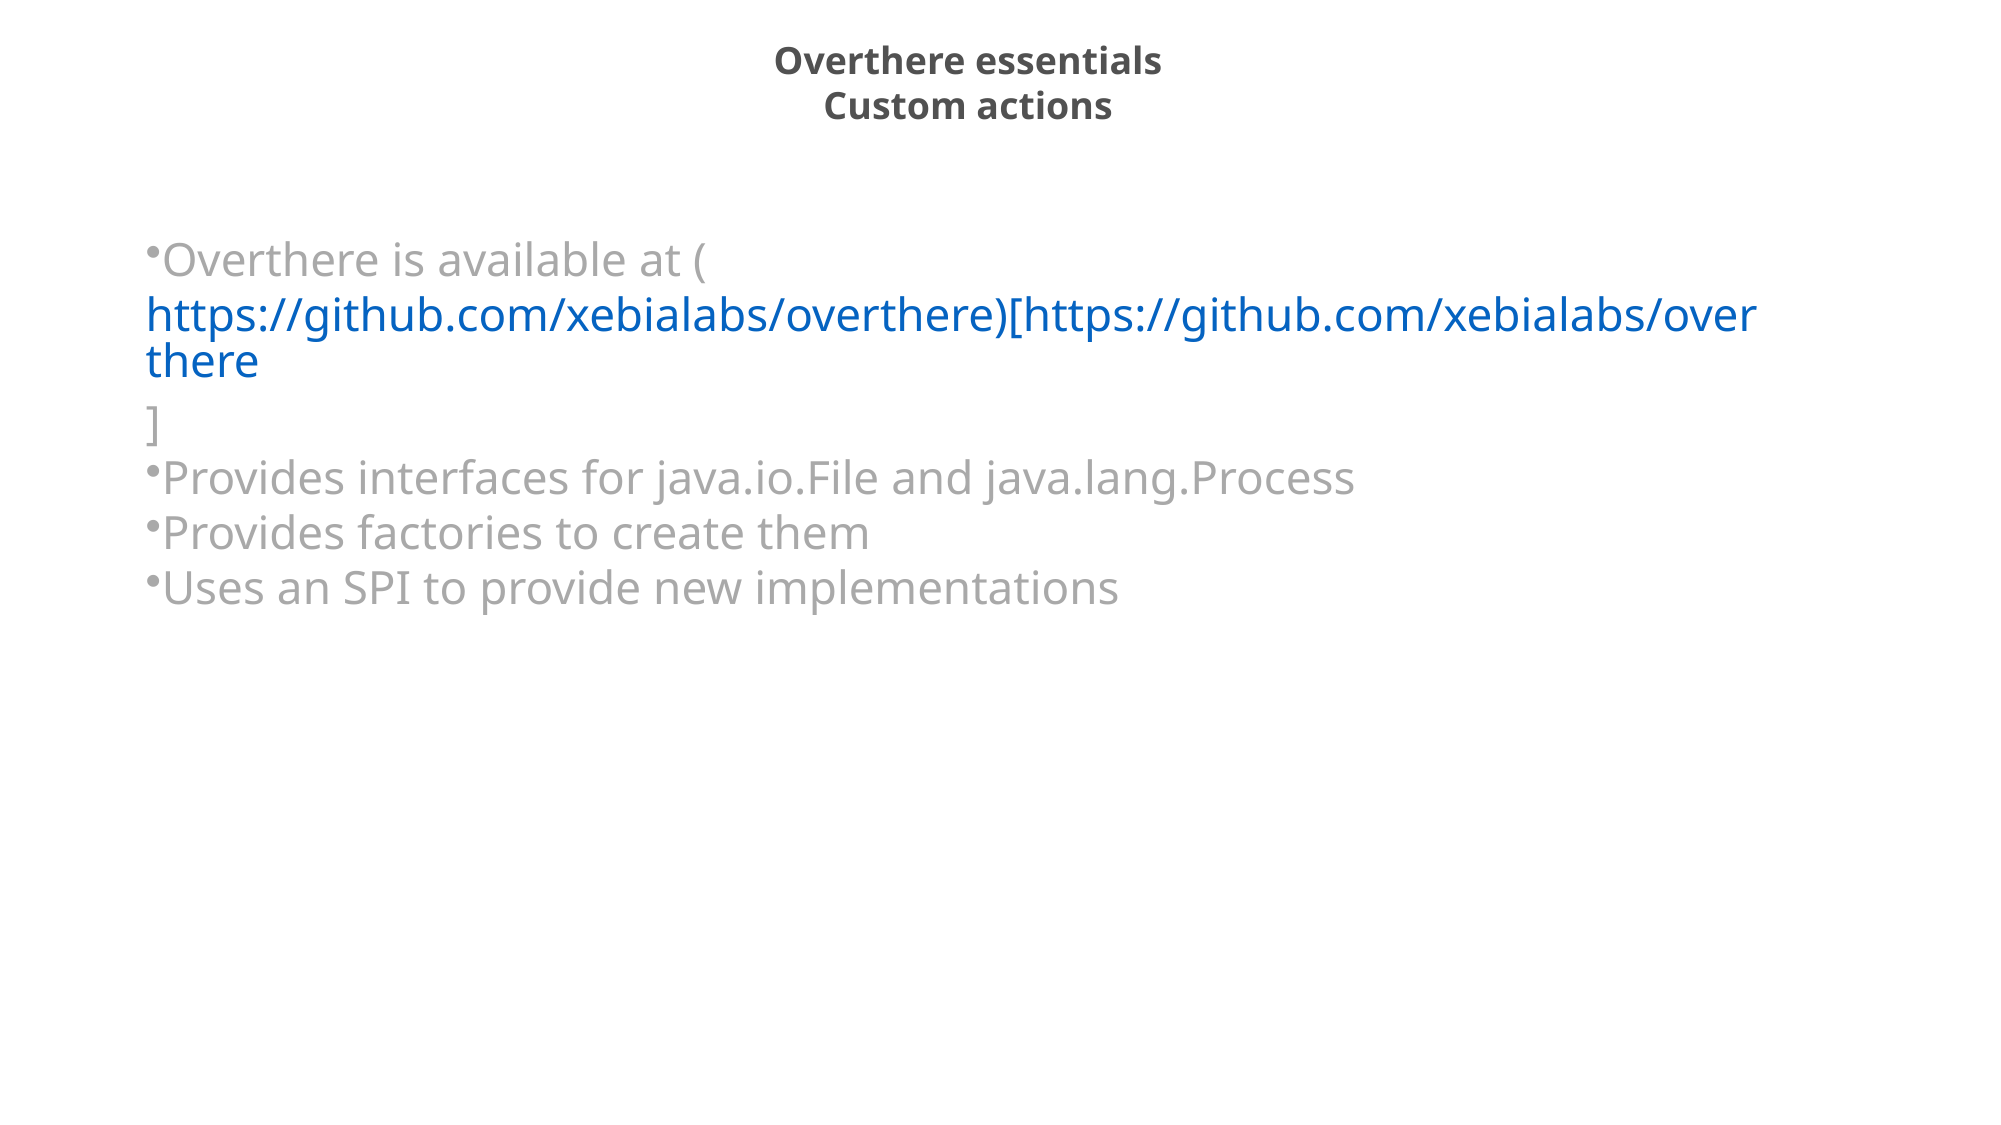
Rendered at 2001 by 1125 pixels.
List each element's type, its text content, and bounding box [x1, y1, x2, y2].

text_box Overthere essentials Custom actions [468, 29, 1469, 135]
text_box Overthere is available at (https://github.com/xebialabs/overthere)[https://github.com/xebialabs/overthere] Provides interfaces for java.io.File and java.lang.Process Provides factories to create them Uses an SPI to provide new implementations [145, 175, 1760, 568]
